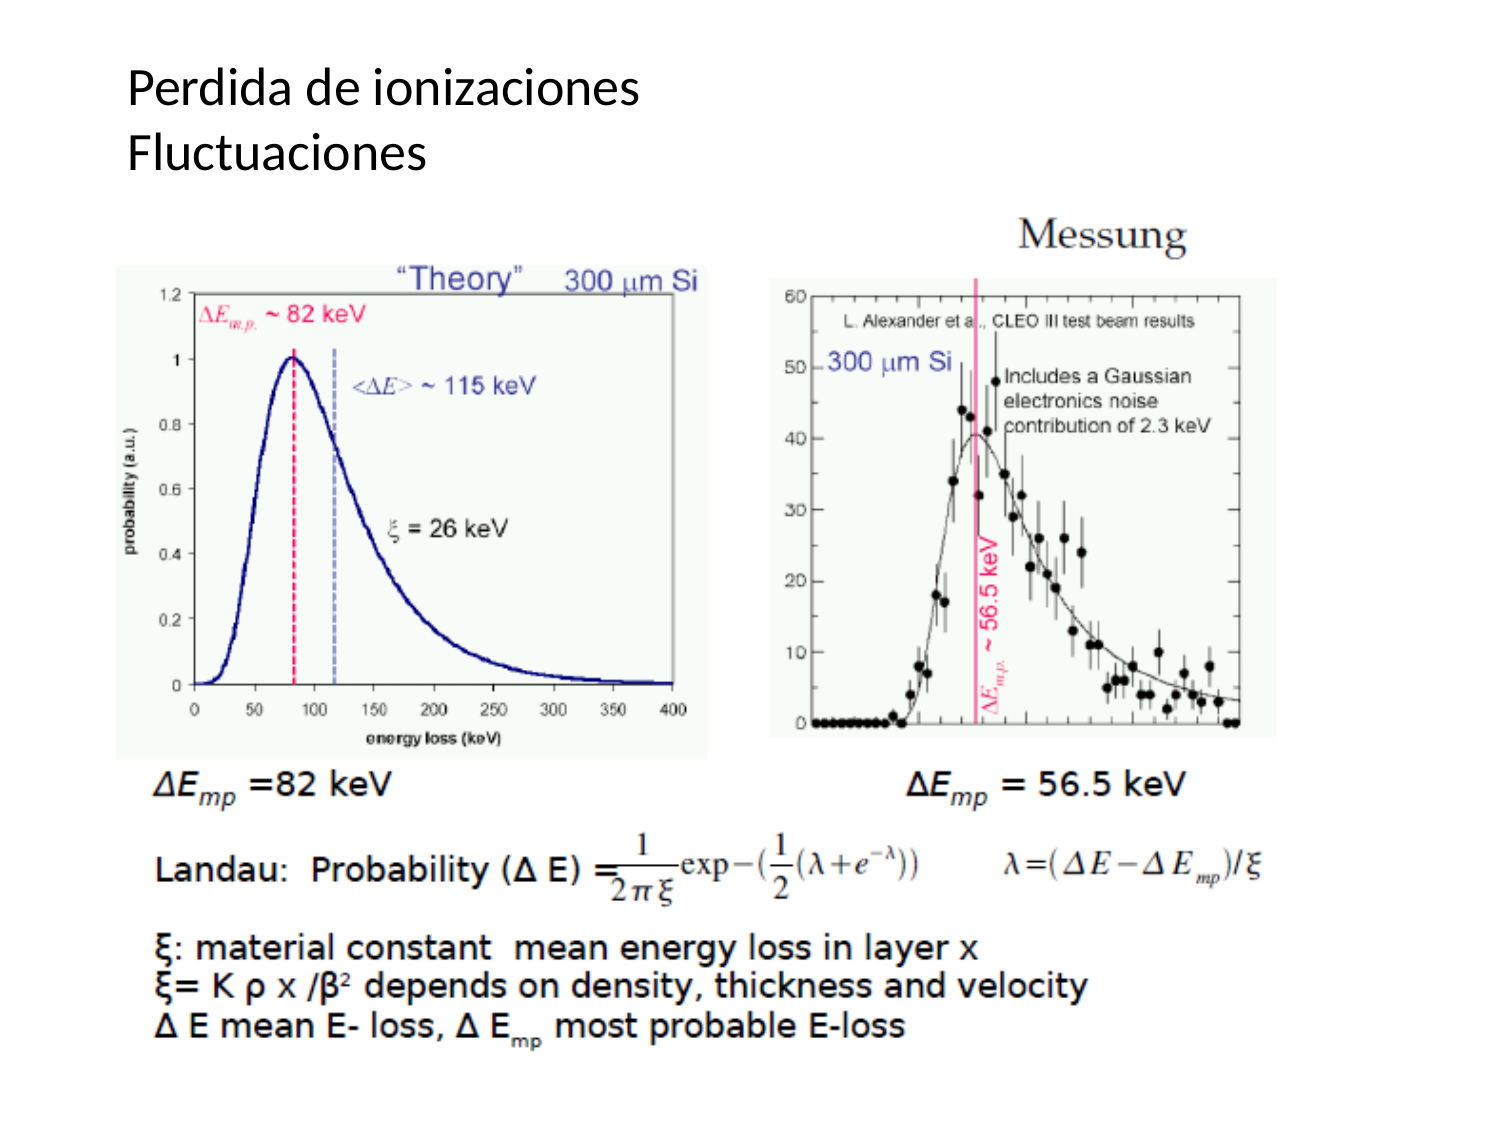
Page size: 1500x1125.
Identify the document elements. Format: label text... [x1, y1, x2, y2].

title Perdida de ionizaciones Fluctuaciones [112, 42, 1388, 256]
picture [116, 216, 1294, 1059]
